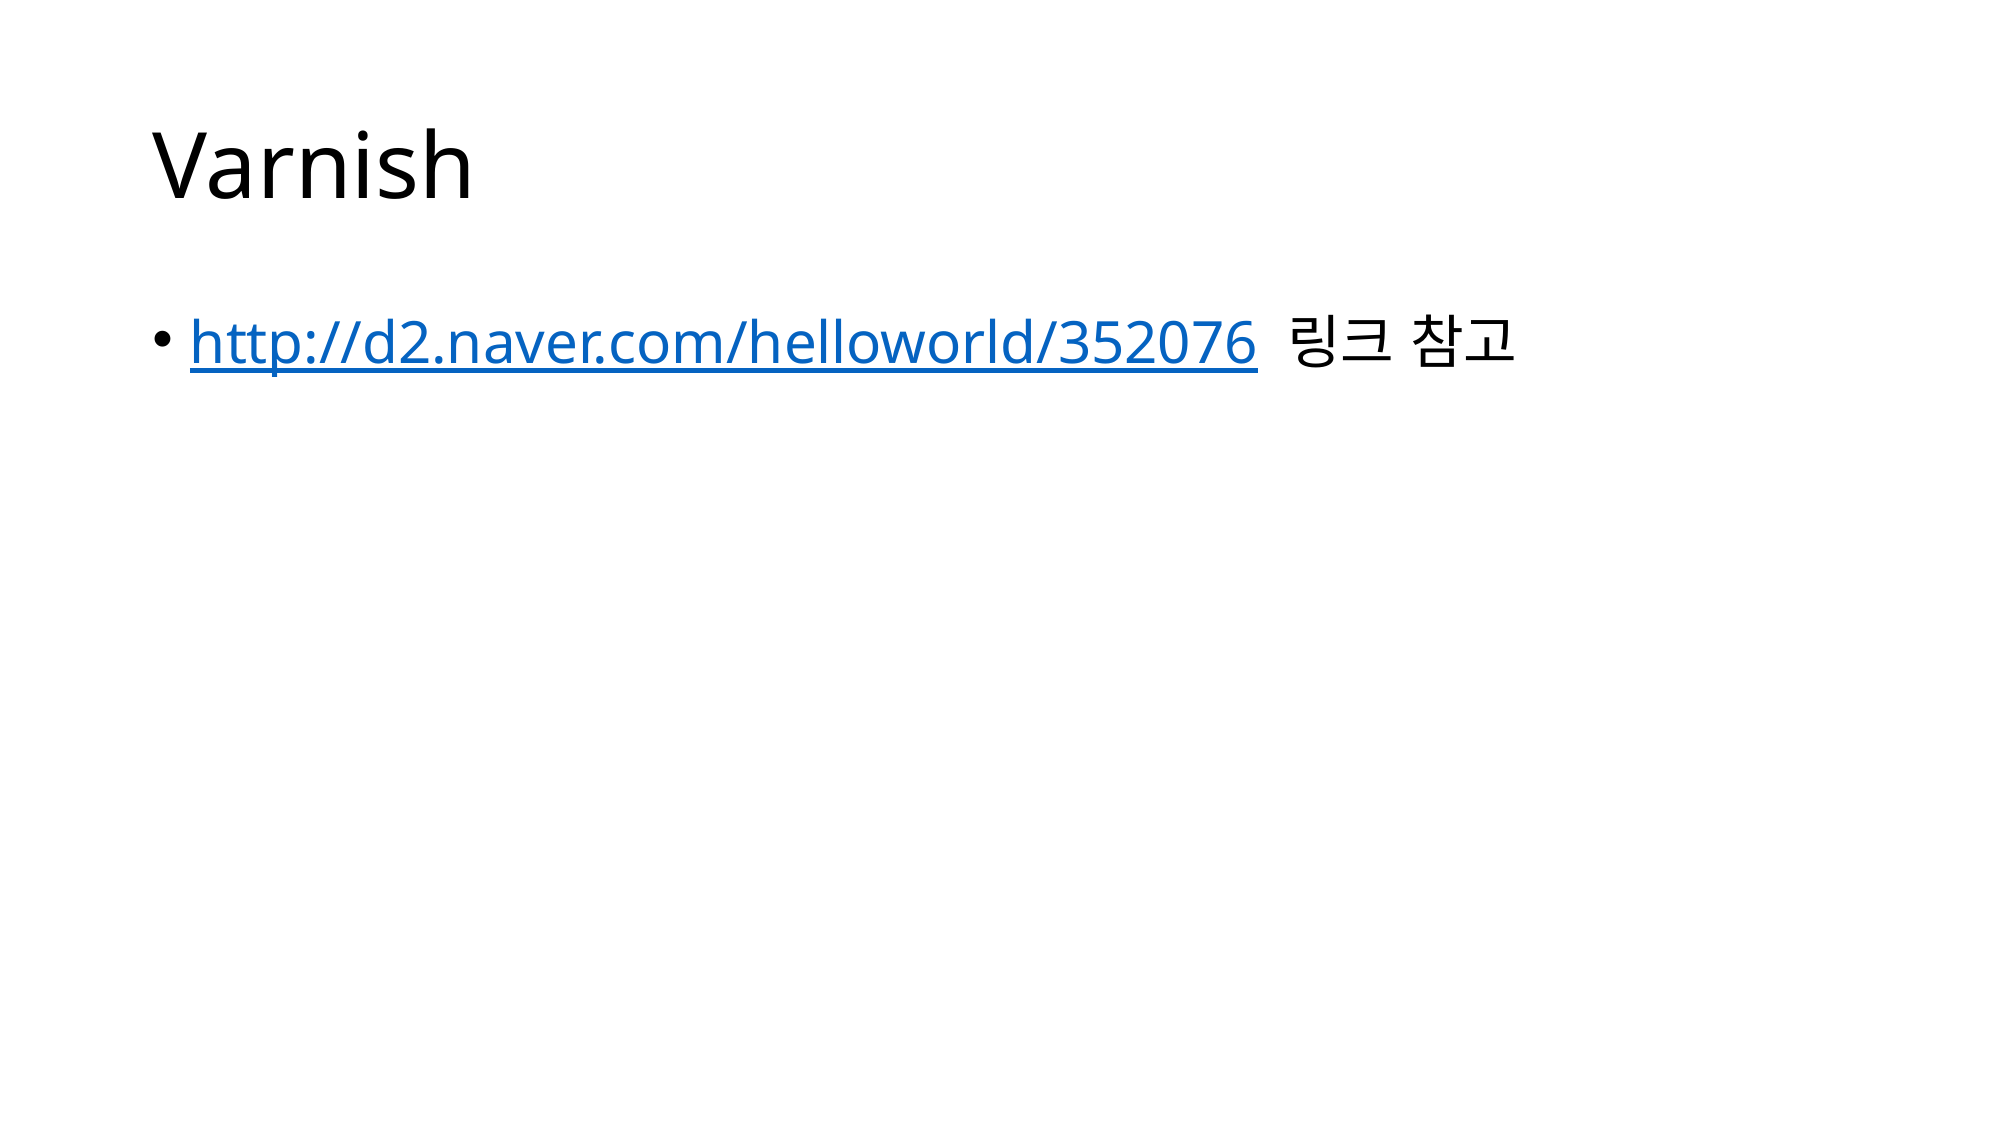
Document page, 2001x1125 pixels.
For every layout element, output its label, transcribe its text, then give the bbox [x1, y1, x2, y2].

list http://d2.naver.com/helloworld/352076 링크 참고 [137, 299, 1863, 1014]
title Varnish [137, 59, 1863, 278]
